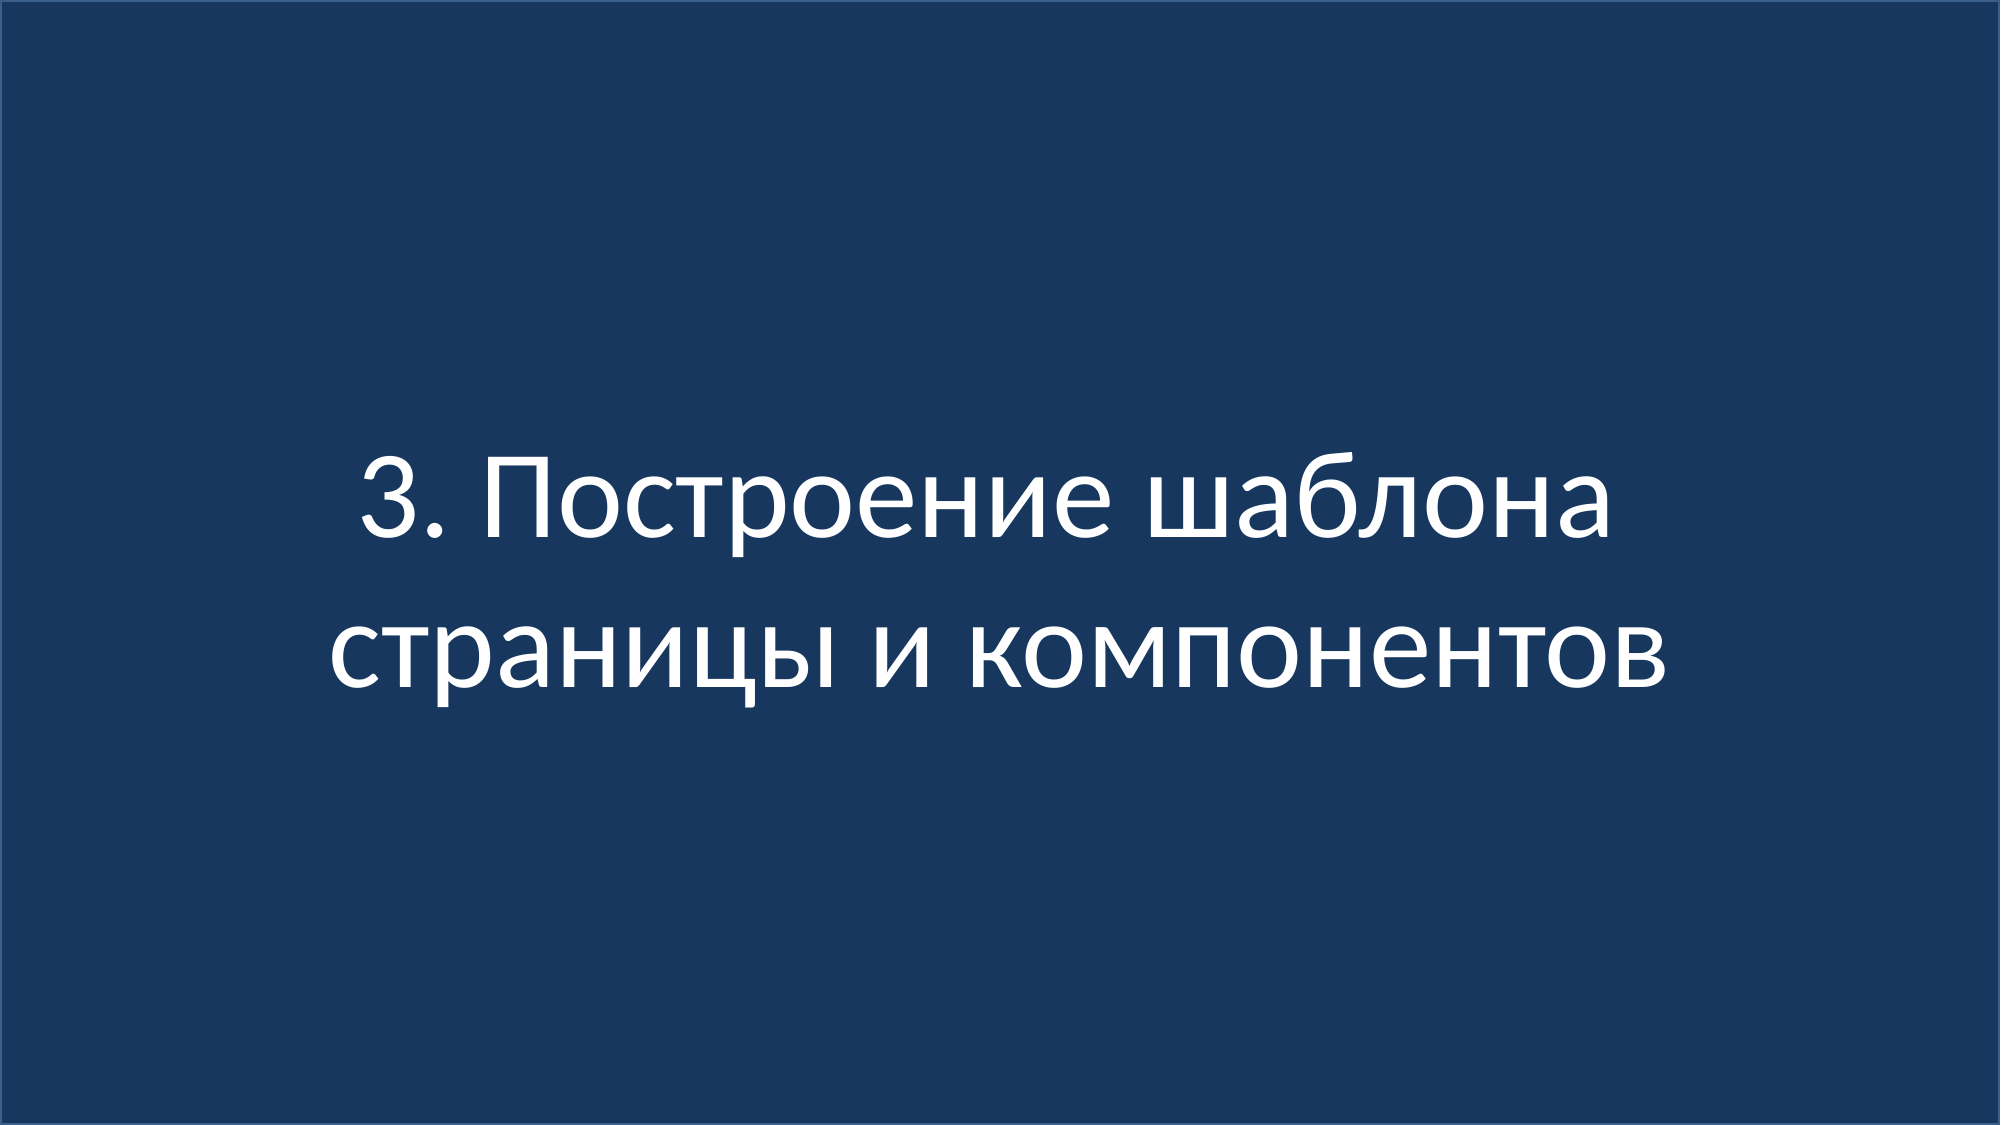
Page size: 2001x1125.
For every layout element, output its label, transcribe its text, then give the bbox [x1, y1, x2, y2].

text_box 3. Построение шаблона страницы и компонентов [0, 0, 2000, 1125]
